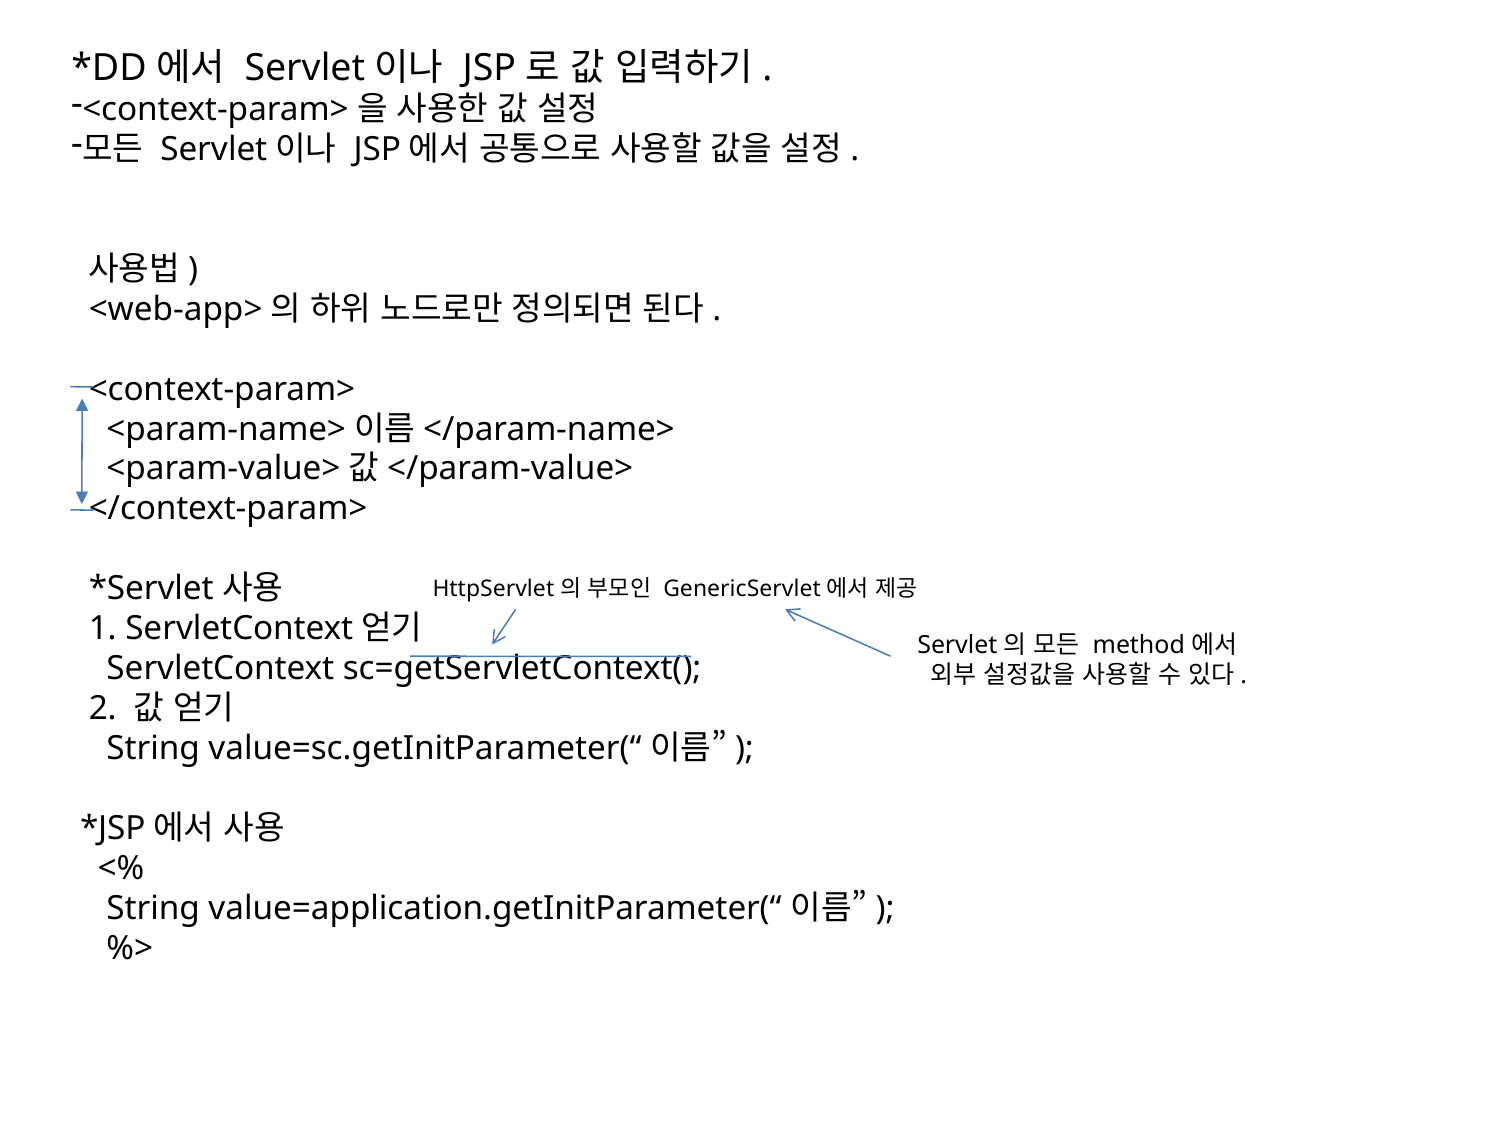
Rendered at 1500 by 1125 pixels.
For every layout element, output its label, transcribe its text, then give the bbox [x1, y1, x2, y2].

text_box *DD에서 Servlet이나 JSP로 값 입력하기. <context-param>을 사용한 값 설정 모든 Servlet이나 JSP에서 공통으로 사용할 값을 설정. 사용법) <web-app>의 하위 노드로만 정의되면 된다. <context-param> <param-name>이름</param-name> <param-value>값</param-value> </context-param> *Servlet사용 1. ServletContext얻기 ServletContext sc=getServletContext(); 2. 값 얻기 String value=sc.getInitParameter(“이름”); *JSP에서 사용 <% String value=application.getInitParameter(“이름”); %> [56, 35, 910, 1013]
text_box Servlet의 모든 method에서 외부 설정값을 사용할 수 있다. [902, 621, 1263, 696]
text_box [486, 614, 522, 639]
text_box HttpServlet의 부모인 GenericServlet에서 제공 [417, 566, 933, 609]
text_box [784, 609, 891, 657]
